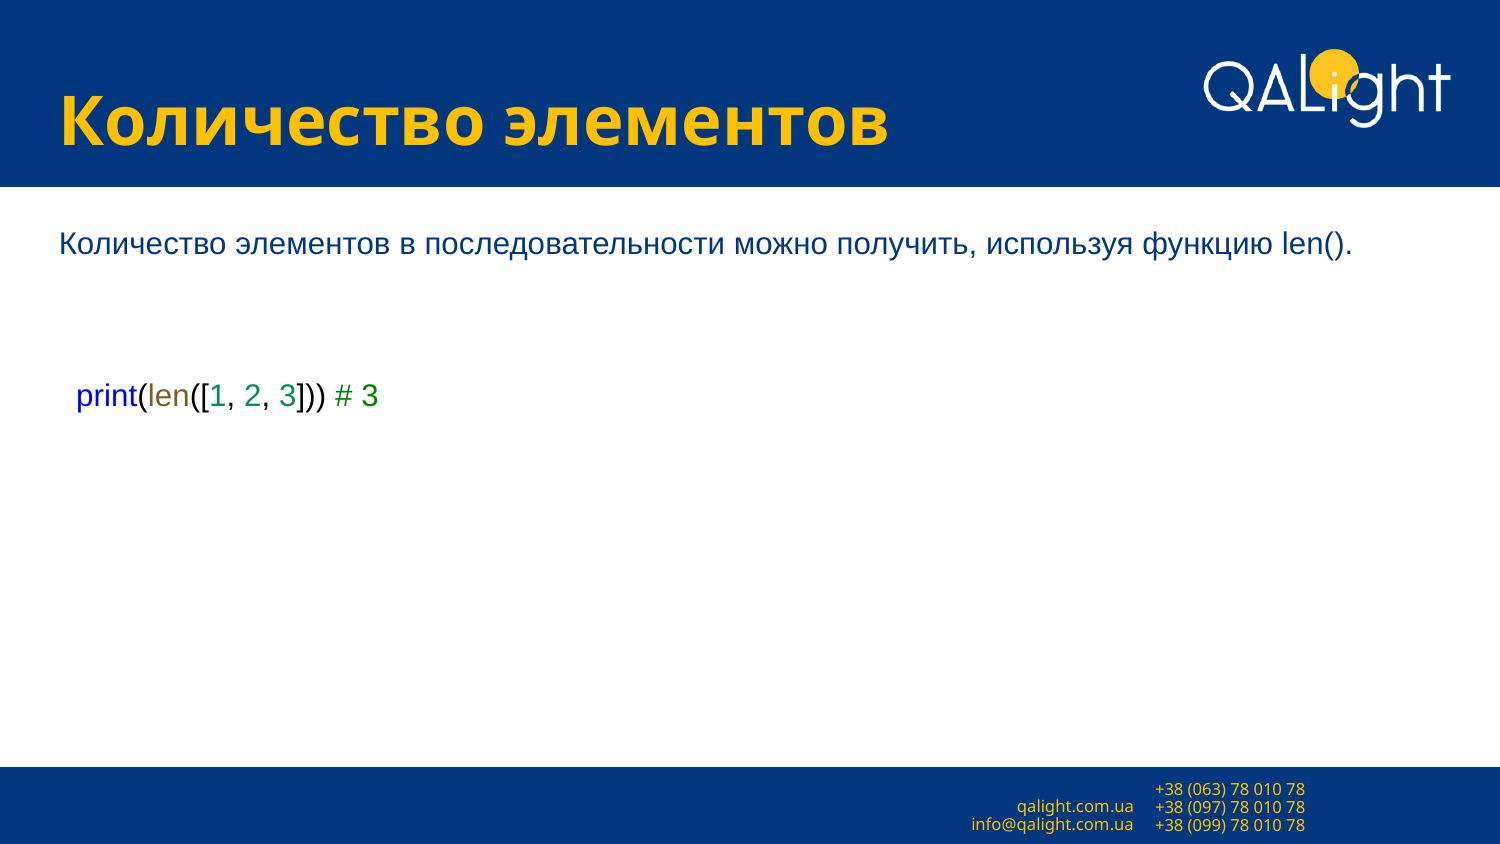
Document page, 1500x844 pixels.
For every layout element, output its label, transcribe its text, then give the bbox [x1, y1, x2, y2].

picture [1200, 48, 1453, 130]
title Количество элементов [47, 15, 1187, 172]
subtitle Количество элементов в последовательности можно получить, используя функцию len(). print(len([1, 2, 3])) # 3 [47, 216, 1448, 763]
